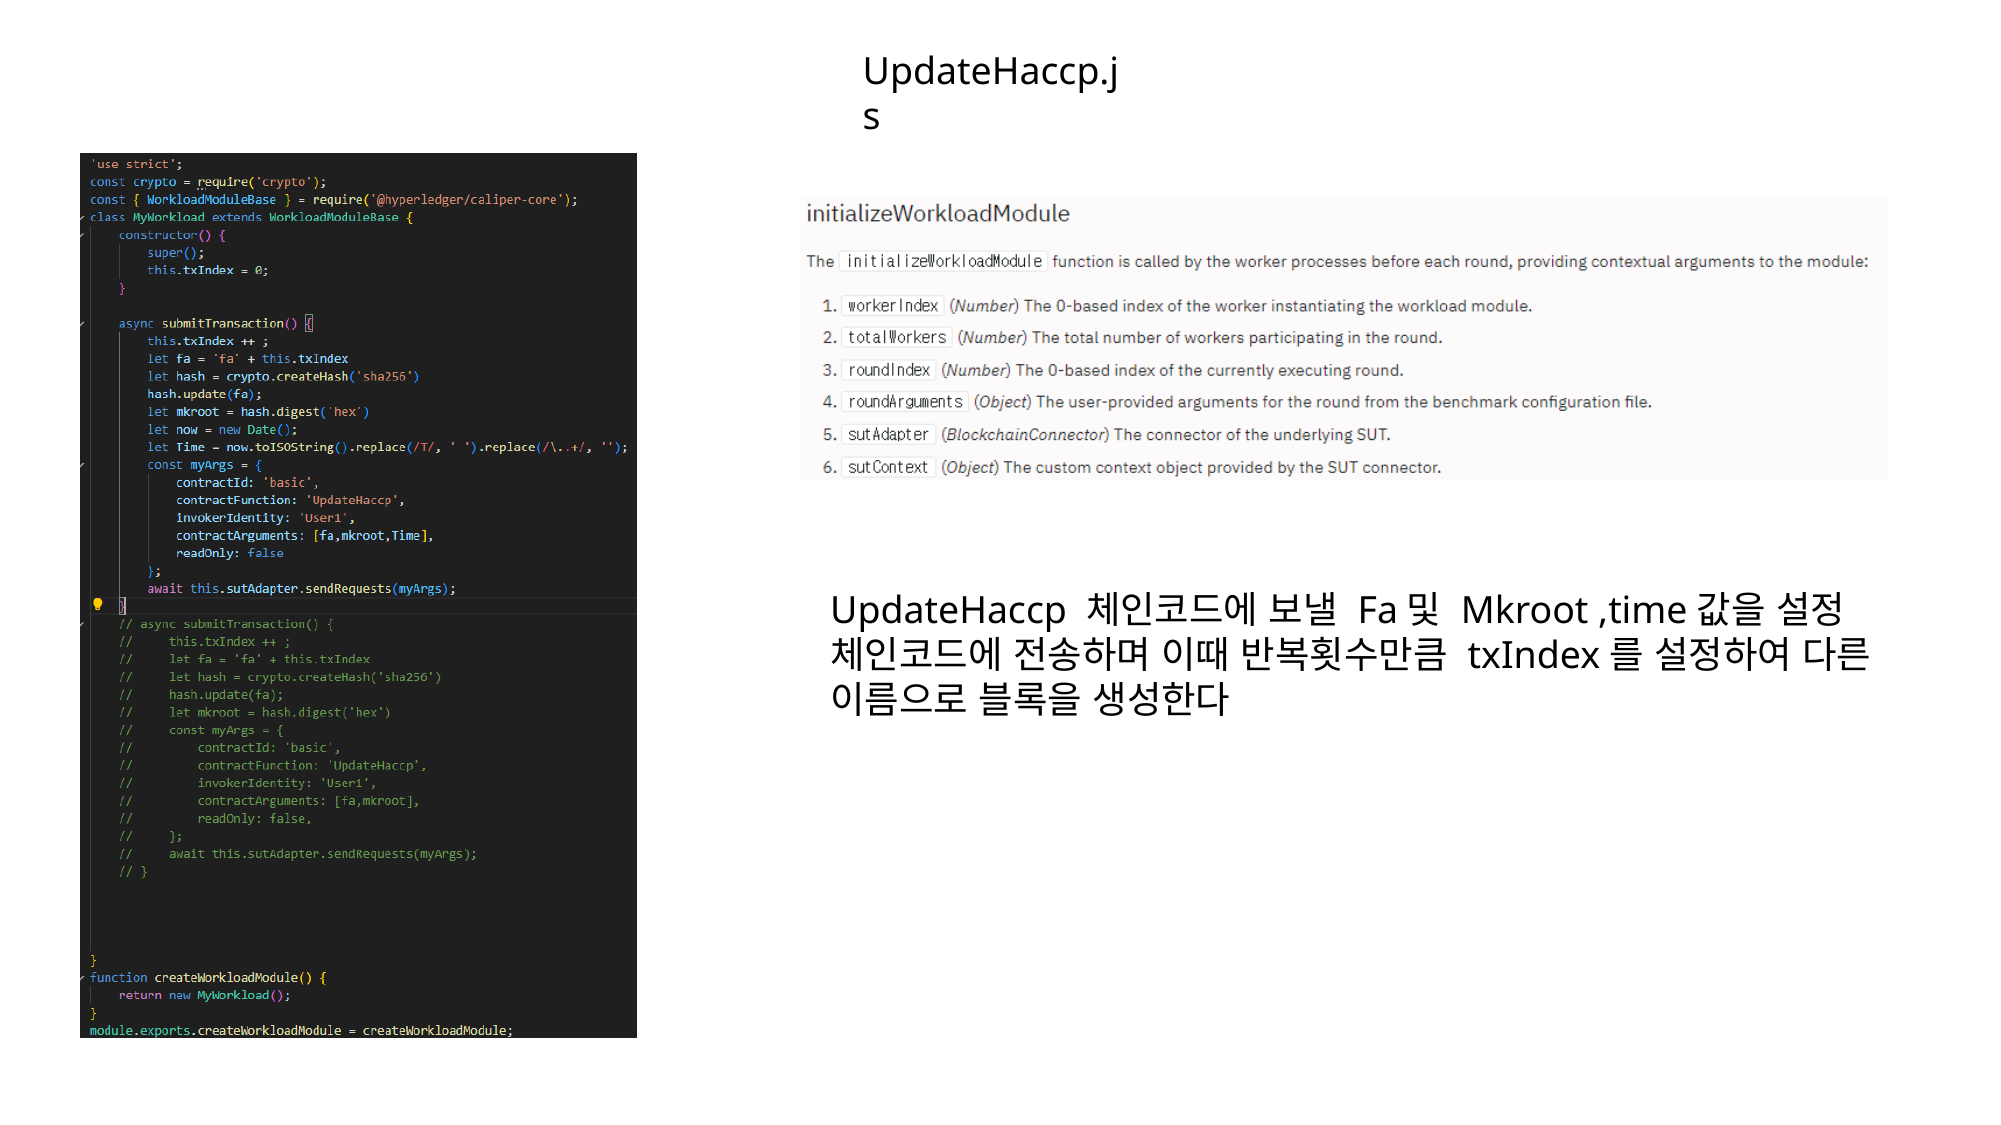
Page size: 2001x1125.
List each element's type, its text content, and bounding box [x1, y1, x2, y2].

text_box UpdateHaccp.js [848, 39, 1152, 144]
text_box UpdateHaccp 체인코드에 보낼 Fa및 Mkroot ,time값을 설정 체인코드에 전송하며 이때 반복횟수만큼 txIndex를 설정하여 다른 이름으로 블록을 생성한다 [815, 578, 1905, 729]
picture [80, 152, 637, 1039]
picture [799, 198, 1889, 481]
